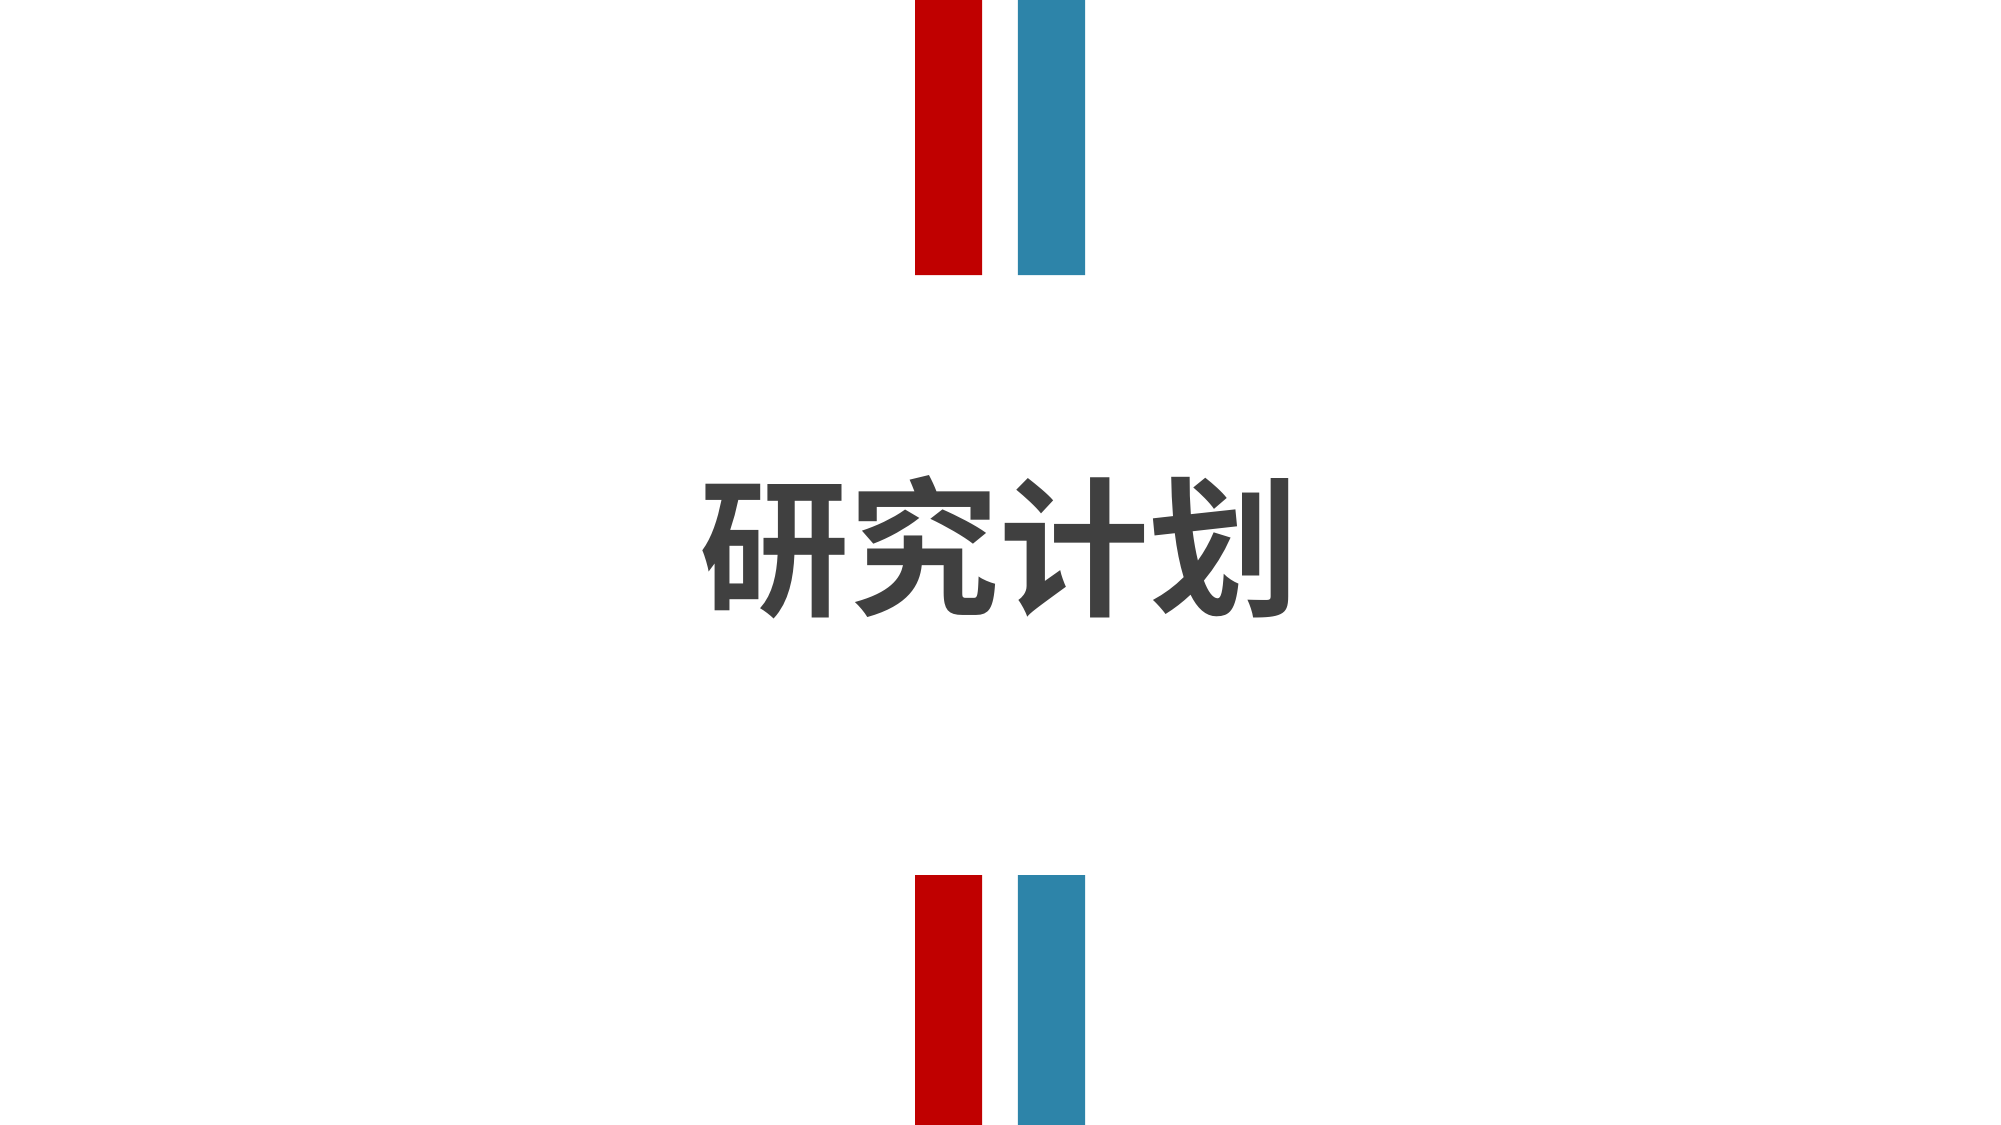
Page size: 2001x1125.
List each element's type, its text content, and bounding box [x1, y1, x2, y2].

text_box 研究计划 [1085, 446, 1631, 642]
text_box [914, 0, 1085, 1125]
text_box 研究计划 [369, 446, 914, 642]
